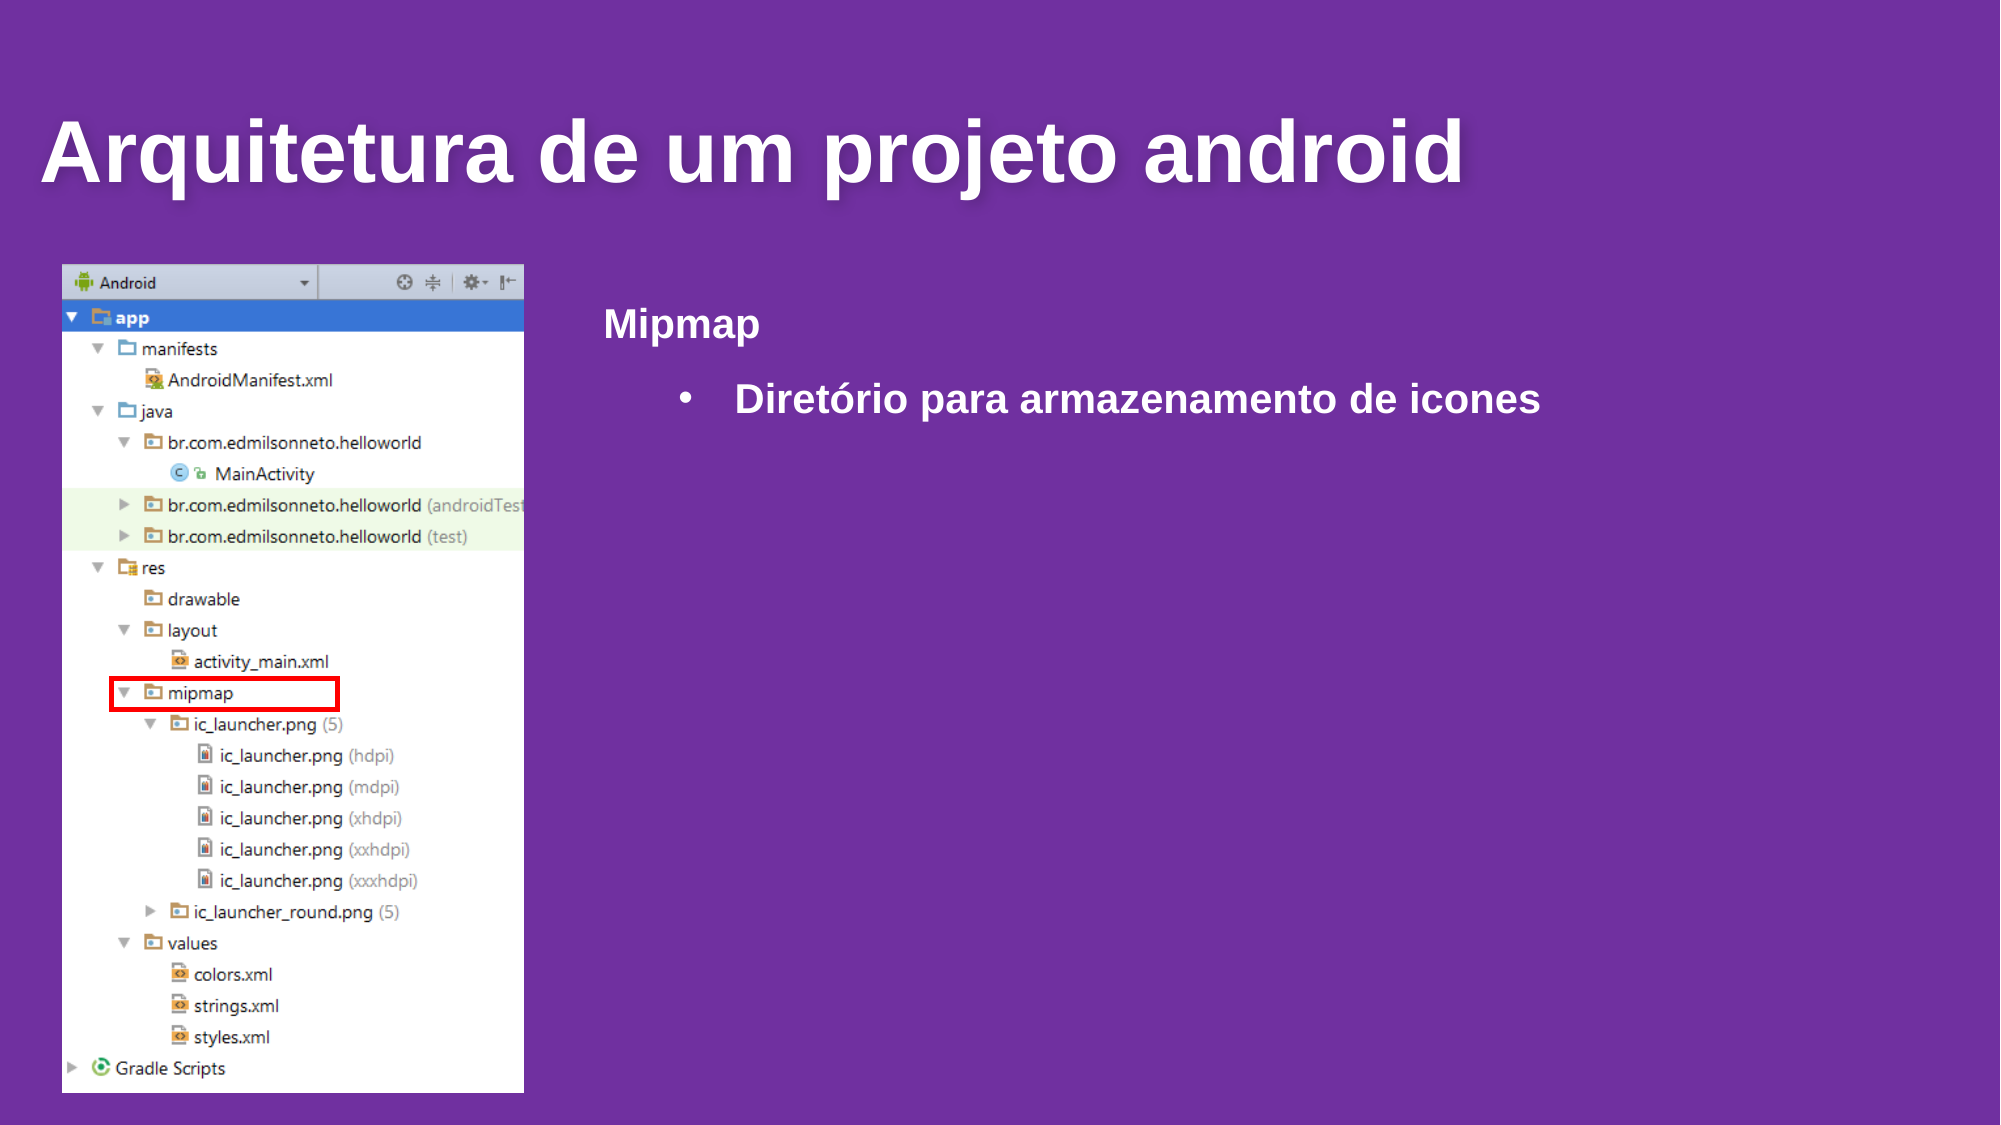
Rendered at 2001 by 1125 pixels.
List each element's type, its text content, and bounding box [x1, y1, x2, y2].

text_box Arquitetura de um projeto android [24, 98, 1969, 210]
text_box Mipmap Diretório para armazenamento de icones [588, 264, 1899, 430]
picture [62, 264, 524, 1093]
